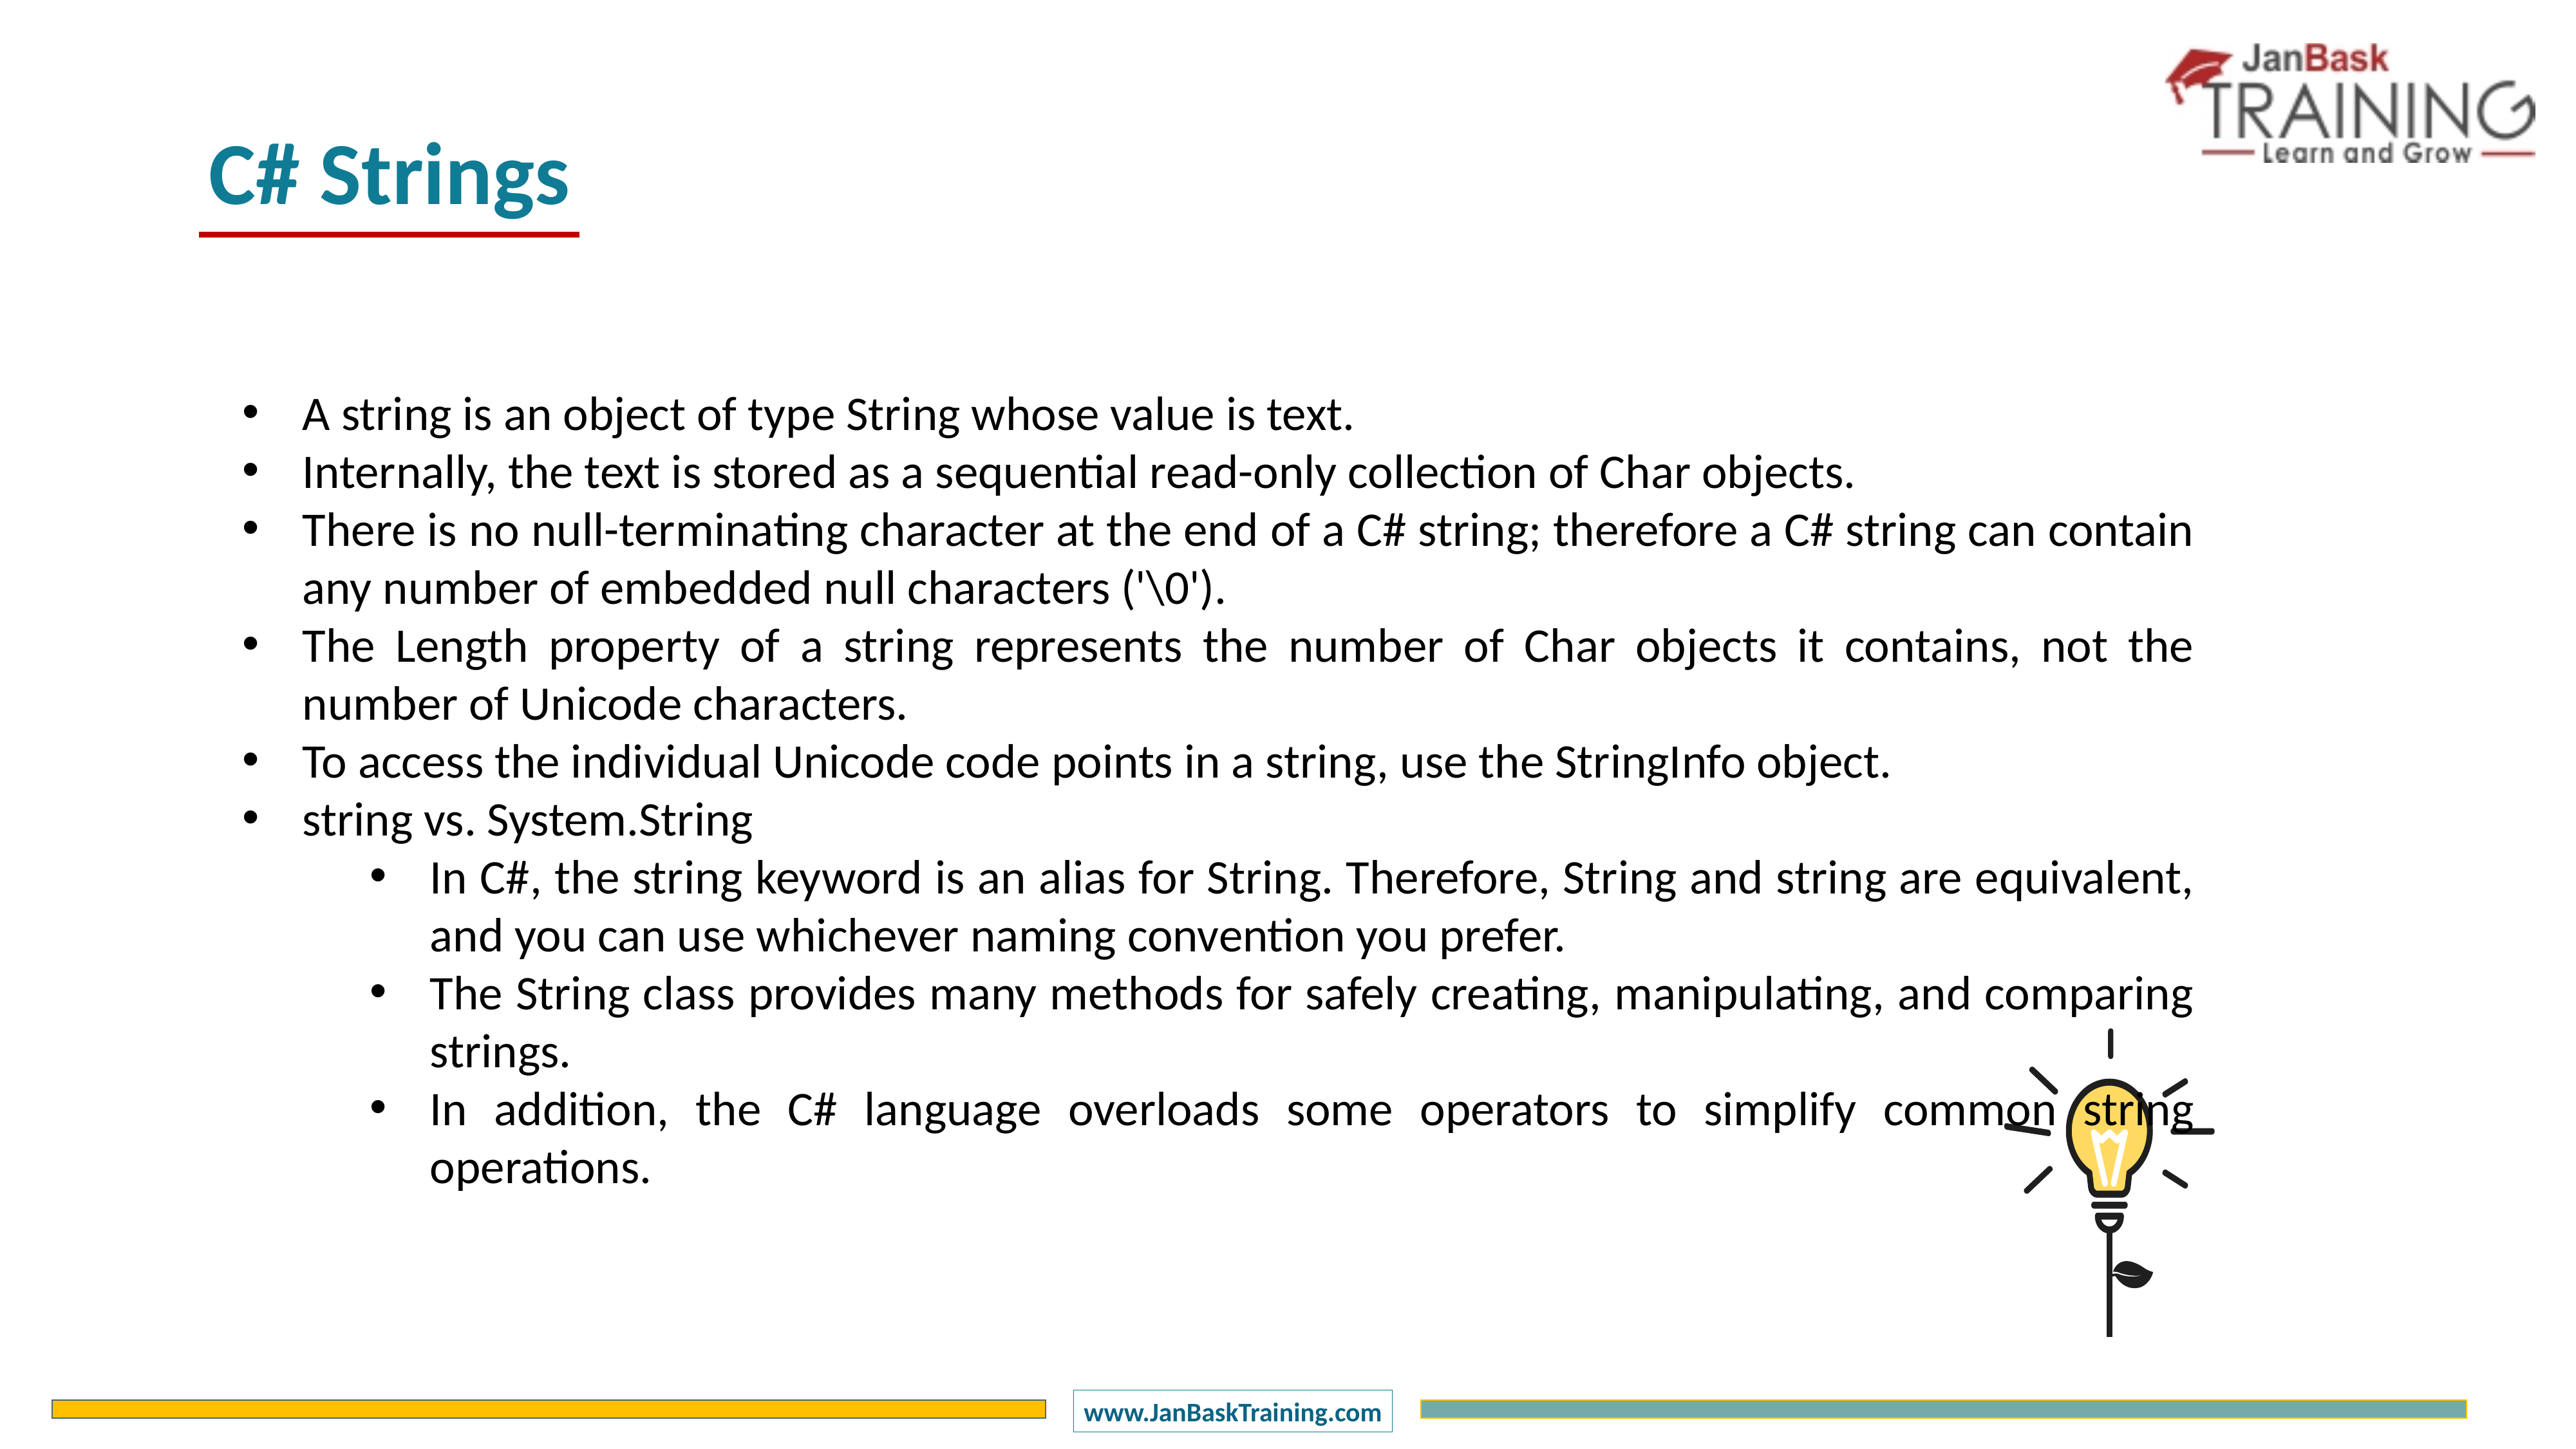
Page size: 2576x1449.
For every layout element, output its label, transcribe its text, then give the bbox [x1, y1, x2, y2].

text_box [2004, 1028, 2215, 1338]
picture [2165, 43, 2535, 163]
text_box C# Strings [199, 111, 2006, 302]
text_box A string is an object of type String whose value is text. Internally, the text is stored as a sequential read-only collection of Char objects. There is no null-terminating character at the end of a C# string; therefore a C# string can contain any number of embedded null characters ('\0'). The Length property of a string represents the number of Char objects it contains, not the number of Unicode characters. To access the individual Unicode code points in a string, use the StringInfo object. string vs. System.String In C#, the string keyword is an alias for String. Therefore, String and string are equivalent, and you can use whichever naming convention you prefer. The String class provides many methods for safely creating, manipulating, and comparing strings. In addition, the C# language overloads some operators to simplify common string operations. [232, 377, 2205, 1198]
